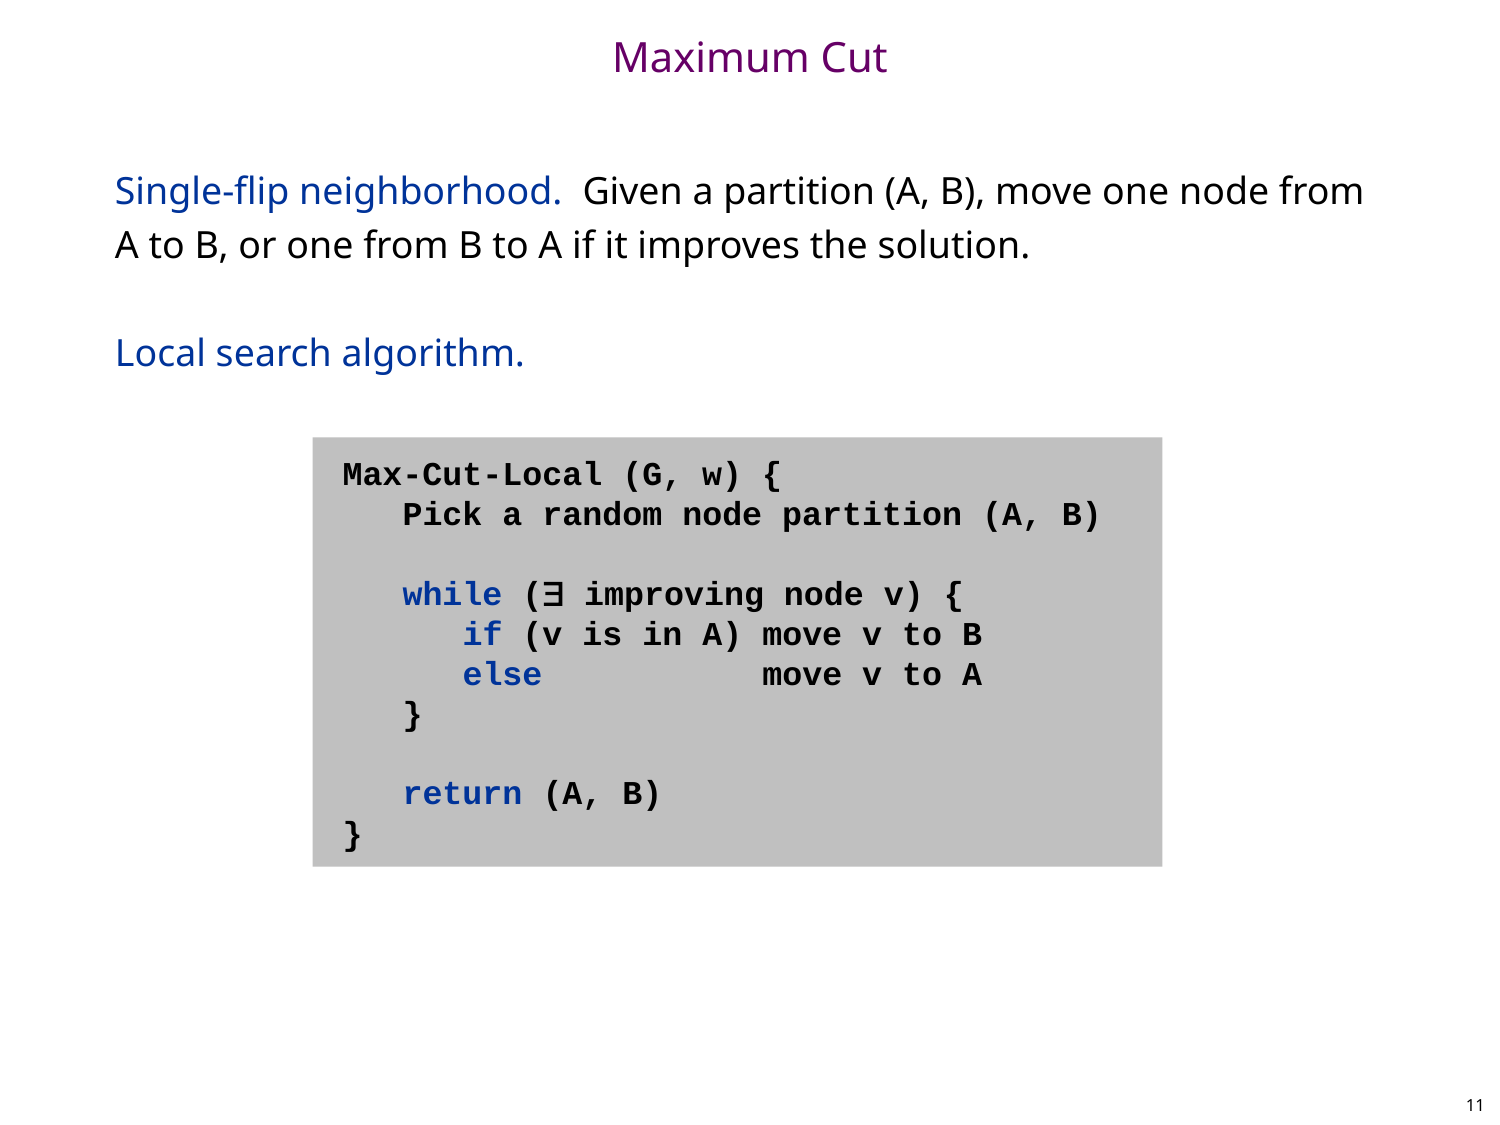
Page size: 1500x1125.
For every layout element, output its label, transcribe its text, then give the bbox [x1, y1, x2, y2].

text_box Max-Cut-Local (G, w) { Pick a random node partition (A, B) while ( improving node v) { if (v is in A) move v to B else move v to A } return (A, B) } [312, 437, 1163, 867]
list Single-flip neighborhood. Given a partition (A, B), move one node from A to B, or one from B to A if it improves the solution. Local search algorithm. [99, 149, 1388, 1038]
slide_number 11 [1187, 1087, 1500, 1125]
title Maximum Cut [0, 24, 1500, 100]
